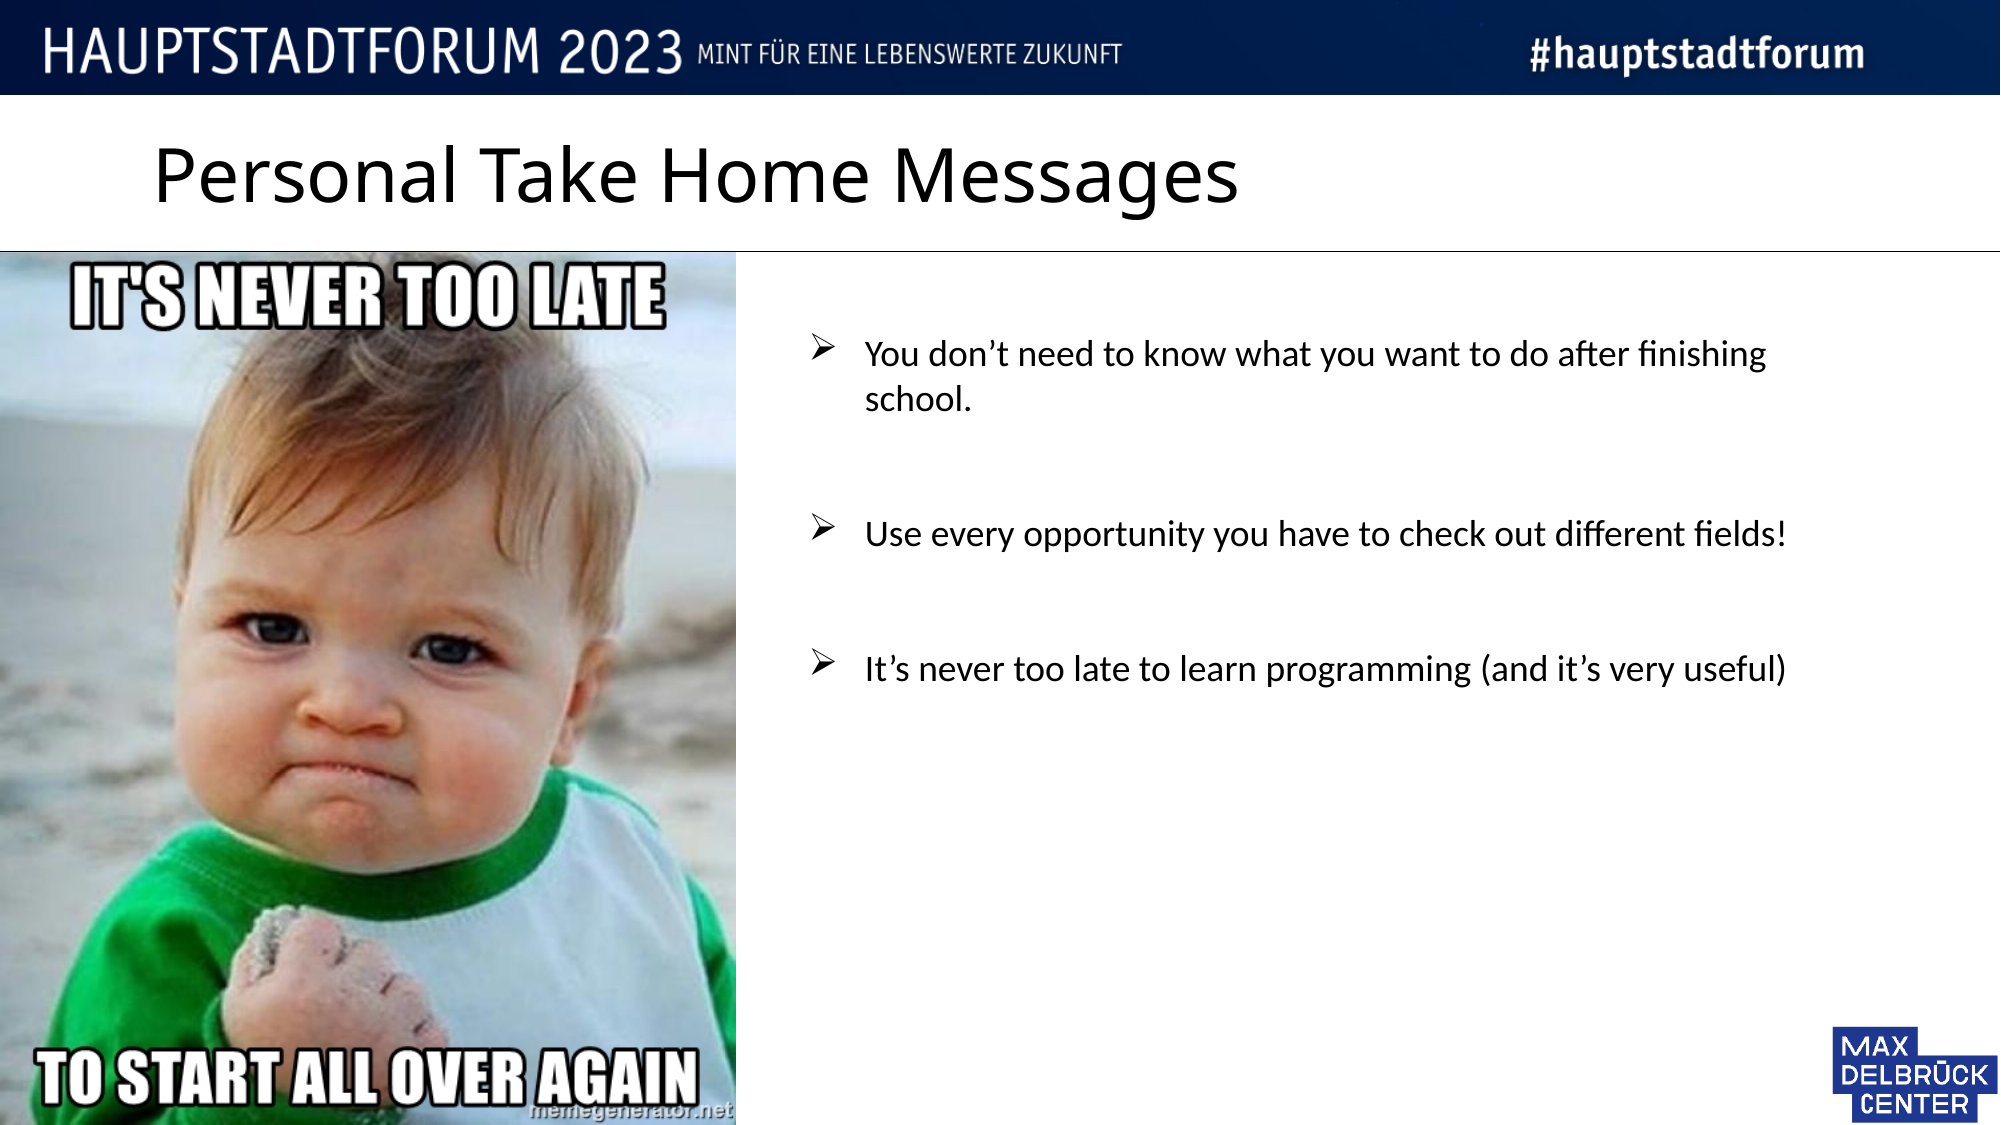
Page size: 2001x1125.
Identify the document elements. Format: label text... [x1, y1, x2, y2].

picture [0, 252, 736, 1125]
text_box You don’t need to know what you want to do after finishing school. Use every opportunity you have to check out different fields! It’s never too late to learn programming (and it’s very useful) [793, 322, 1853, 697]
title Personal Take Home Messages [137, 111, 1863, 245]
picture [0, 0, 2000, 95]
picture [1804, 998, 2000, 1125]
